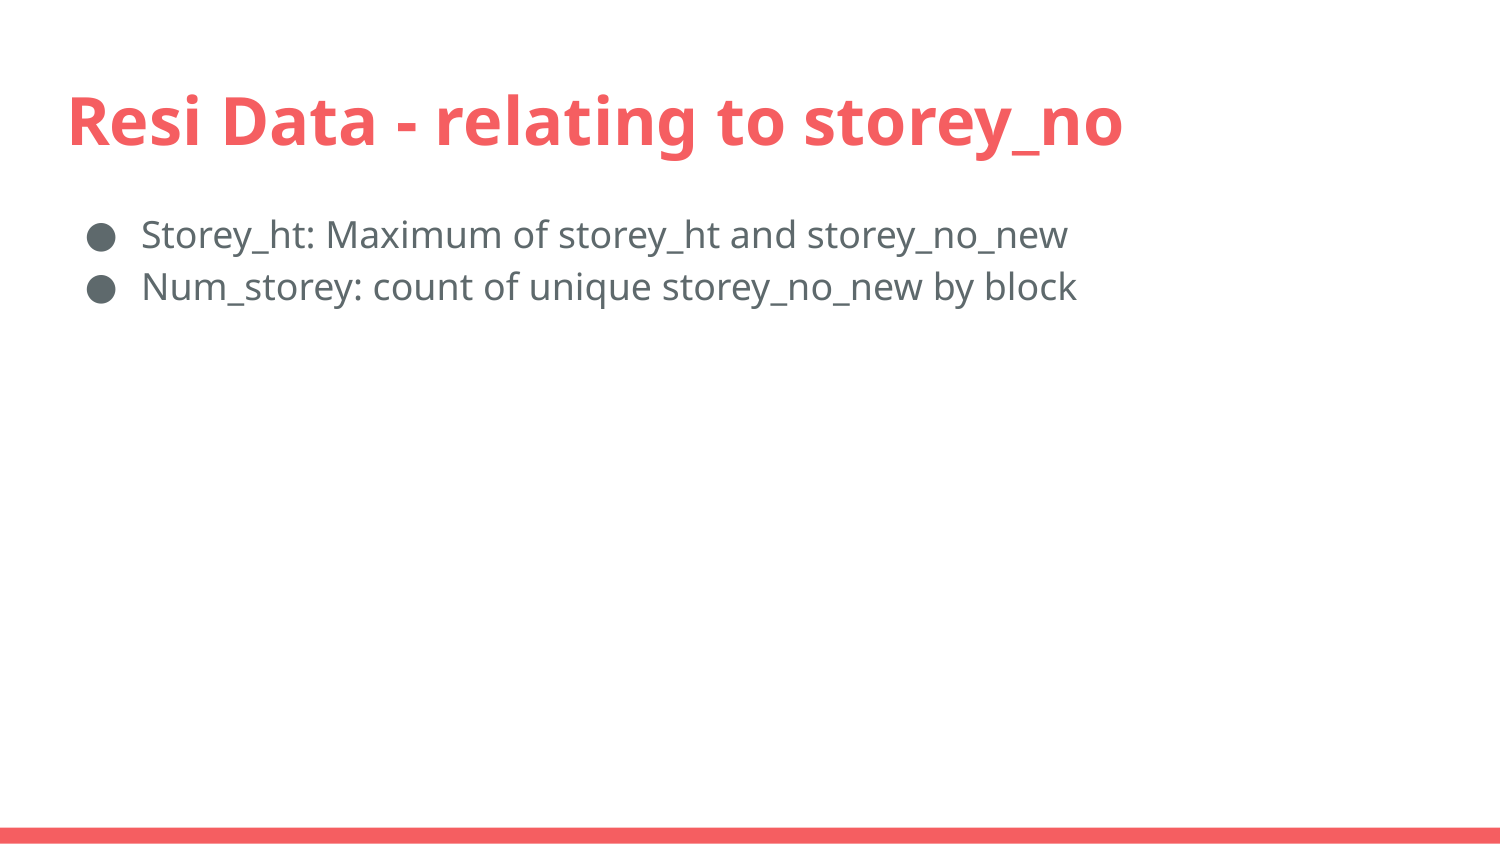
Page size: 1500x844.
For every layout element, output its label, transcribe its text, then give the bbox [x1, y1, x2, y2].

list Storey_ht: Maximum of storey_ht and storey_no_new Num_storey: count of unique storey_no_new by block [51, 189, 1449, 750]
title Resi Data - relating to storey_no [51, 64, 1449, 167]
